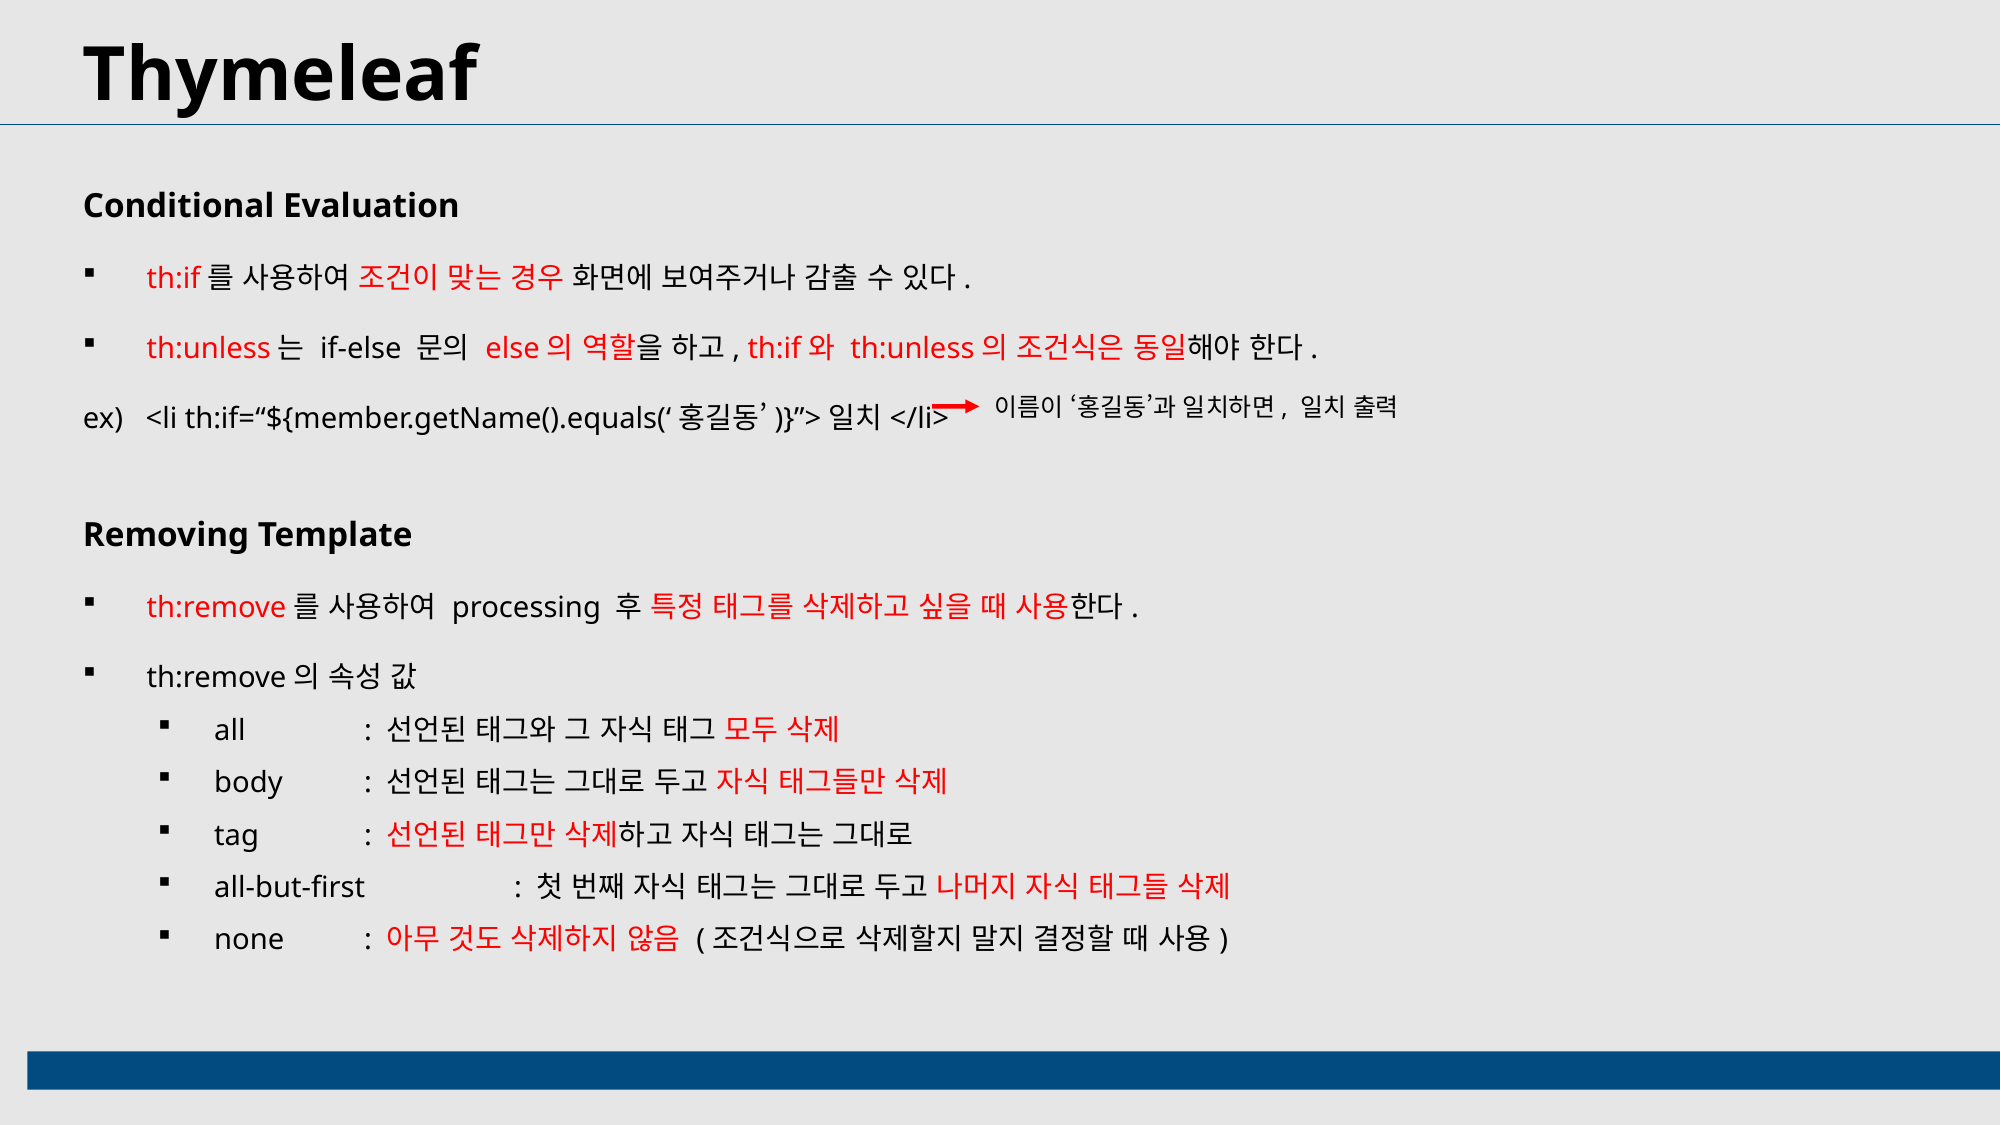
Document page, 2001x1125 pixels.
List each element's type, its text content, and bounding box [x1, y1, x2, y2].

text_box Thymeleaf [68, 18, 1375, 124]
text_box 이름이 ‘홍길동’과 일치하면, 일치 출력 [979, 384, 1550, 429]
text_box Conditional Evaluation th:if를 사용하여 조건이 맞는 경우 화면에 보여주거나 감출 수 있다. th:unless는 if-else 문의 else의 역할을 하고, th:if와 th:unless의 조건식은 동일해야 한다. ex) <li th:if=“${member.getName().equals(‘홍길동’)}”>일치</li> Removing Template th:remove를 사용하여 processing 후 특정 태그를 삭제하고 싶을 때 사용한다. th:remove의 속성 값 all : 선언된 태그와 그 자식 태그 모두 삭제 body : 선언된 태그는 그대로 두고 자식 태그들만 삭제 tag : 선언된 태그만 삭제하고 자식 태그는 그대로 all-but-first : 첫 번째 자식 태그는 그대로 두고 나머지 자식 태그들 삭제 none : 아무 것도 삭제하지 않음 (조건식으로 삭제할지 말지 결정할 때 사용) [68, 156, 1906, 963]
text_box [26, 1050, 2000, 1091]
